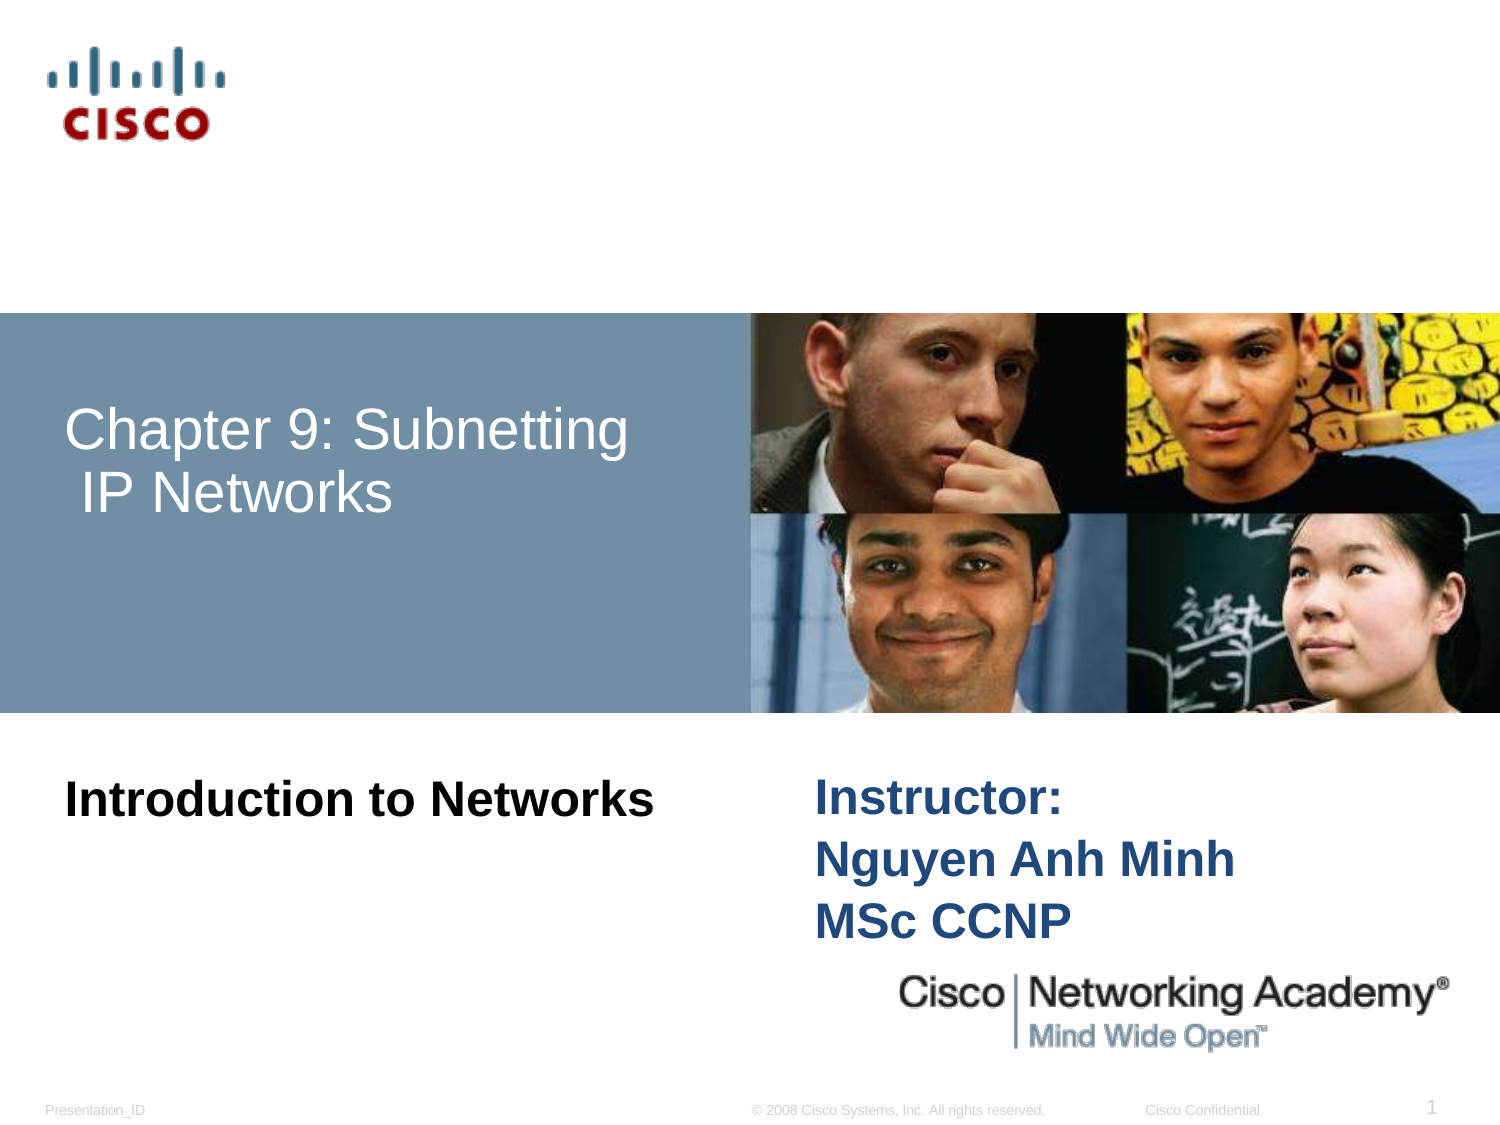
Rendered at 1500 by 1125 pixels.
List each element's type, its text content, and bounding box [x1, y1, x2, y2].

slide_number 1 [1422, 1093, 1454, 1125]
text_box [899, 974, 1450, 1053]
text_box Instructor: Nguyen Anh Minh MSc CCNP [812, 762, 1408, 949]
text_box Introduction to Networks [62, 763, 658, 826]
slide_number Cisco Confidential [1143, 1100, 1265, 1125]
text_box [0, 313, 1500, 713]
text_box Presentation_ID [43, 1100, 151, 1119]
text_box Chapter 9: Subnetting IP Networks [62, 387, 635, 524]
text_box [40, 19, 233, 168]
footer © 2008 Cisco Systems, Inc. All rights reserved. [749, 1100, 1058, 1125]
